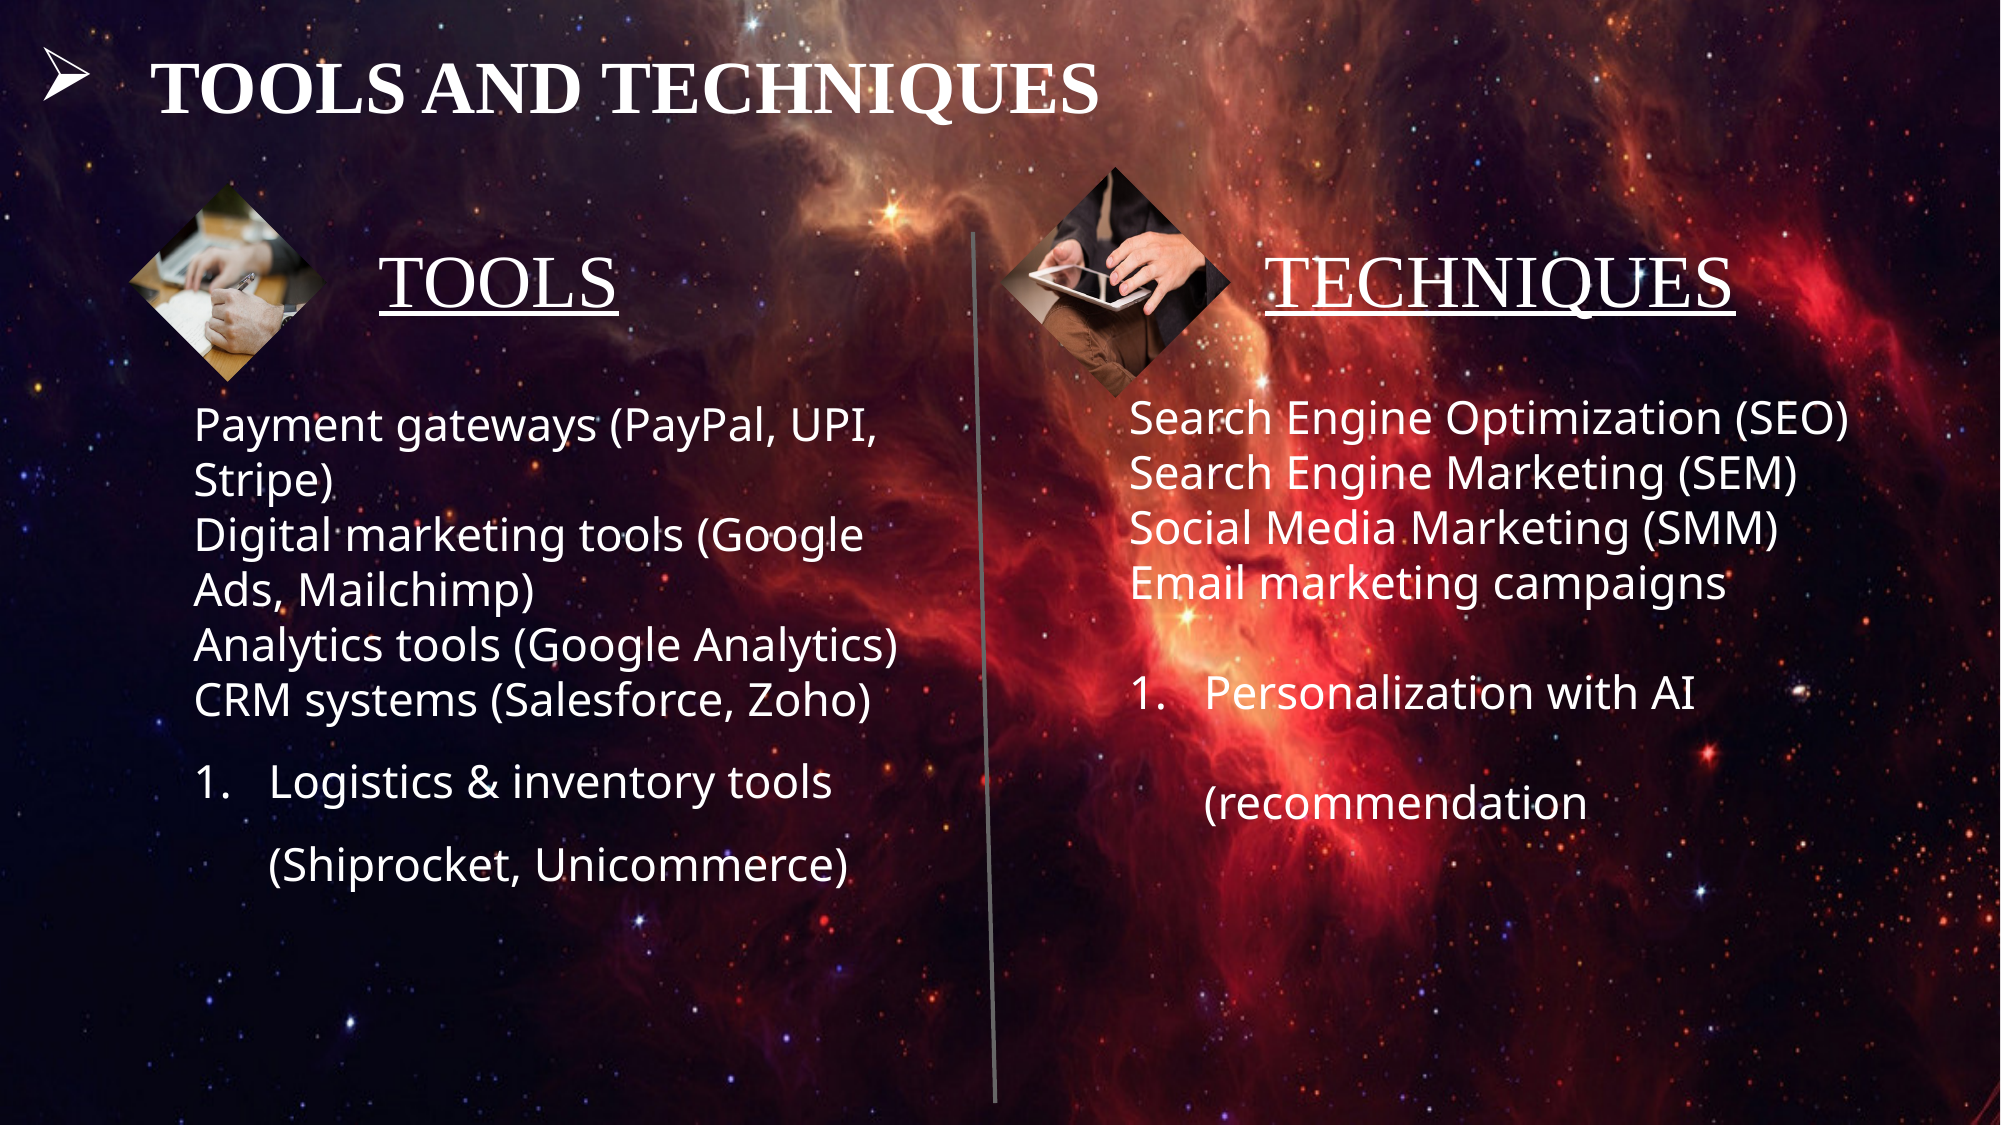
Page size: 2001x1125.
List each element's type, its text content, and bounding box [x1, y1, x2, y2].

text_box TOOLS [364, 224, 1114, 330]
text_box [1046, 165, 1233, 398]
text_box Search Engine Optimization (SEO) Search Engine Marketing (SEM) Social Media Marketing (SMM) Email marketing campaigns Personalization with AI (recommendation [1114, 381, 2000, 837]
text_box TOOLS AND TECHNIQUES [22, 30, 1456, 136]
picture [0, 0, 2001, 1125]
text_box TECHNIQUES [1249, 224, 2000, 330]
text_box [126, 181, 329, 384]
text_box Payment gateways (PayPal, UPI, Stripe) Digital marketing tools (Google Ads, Mailchimp) Analytics tools (Google Analytics) CRM systems (Salesforce, Zoho) Logistics & inventory tools (Shiprocket, Unicommerce) [178, 387, 972, 898]
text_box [972, 231, 996, 1104]
